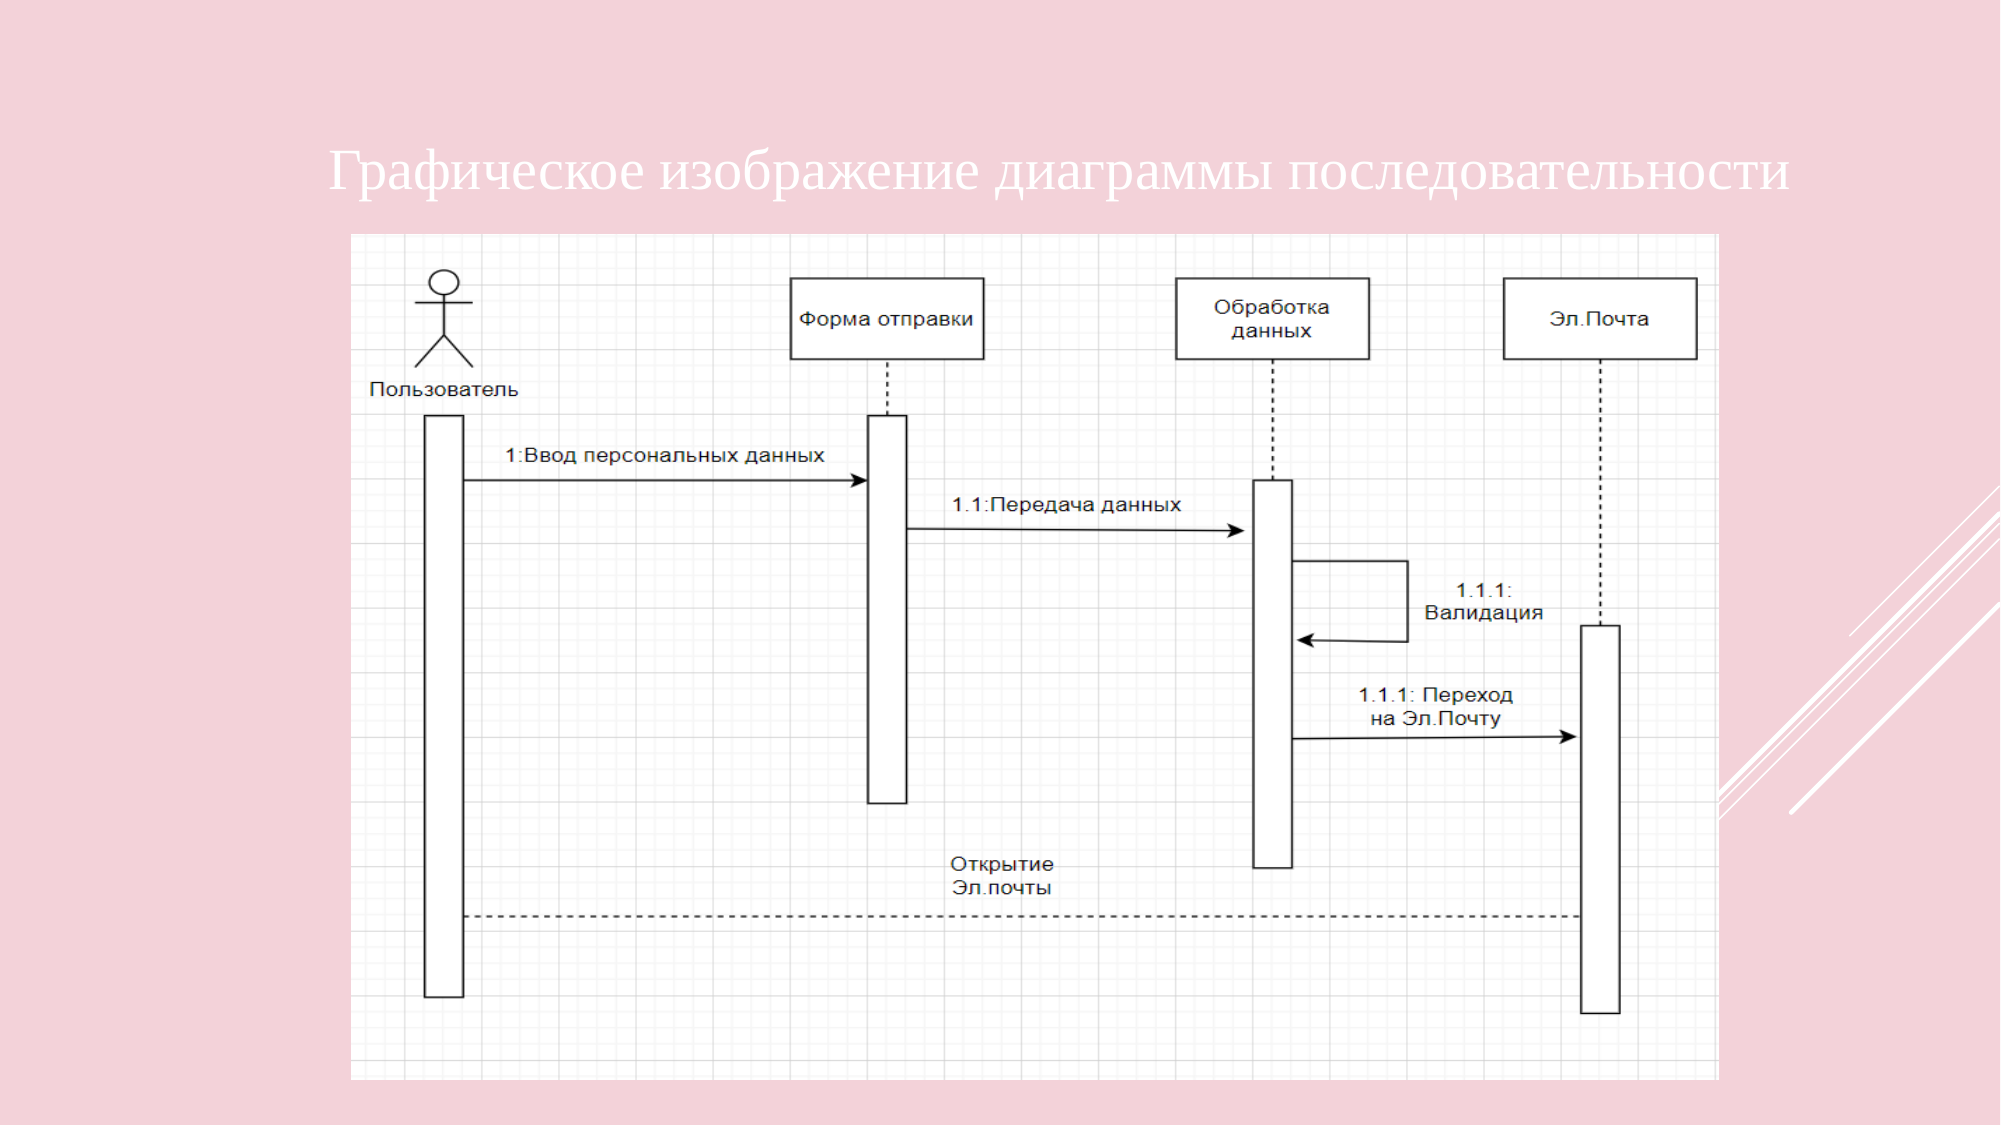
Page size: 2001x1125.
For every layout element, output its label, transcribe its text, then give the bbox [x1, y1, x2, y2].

text_box Графическое изображение диаграммы последовательности [313, 123, 2000, 209]
picture [0, 0, 2001, 1125]
